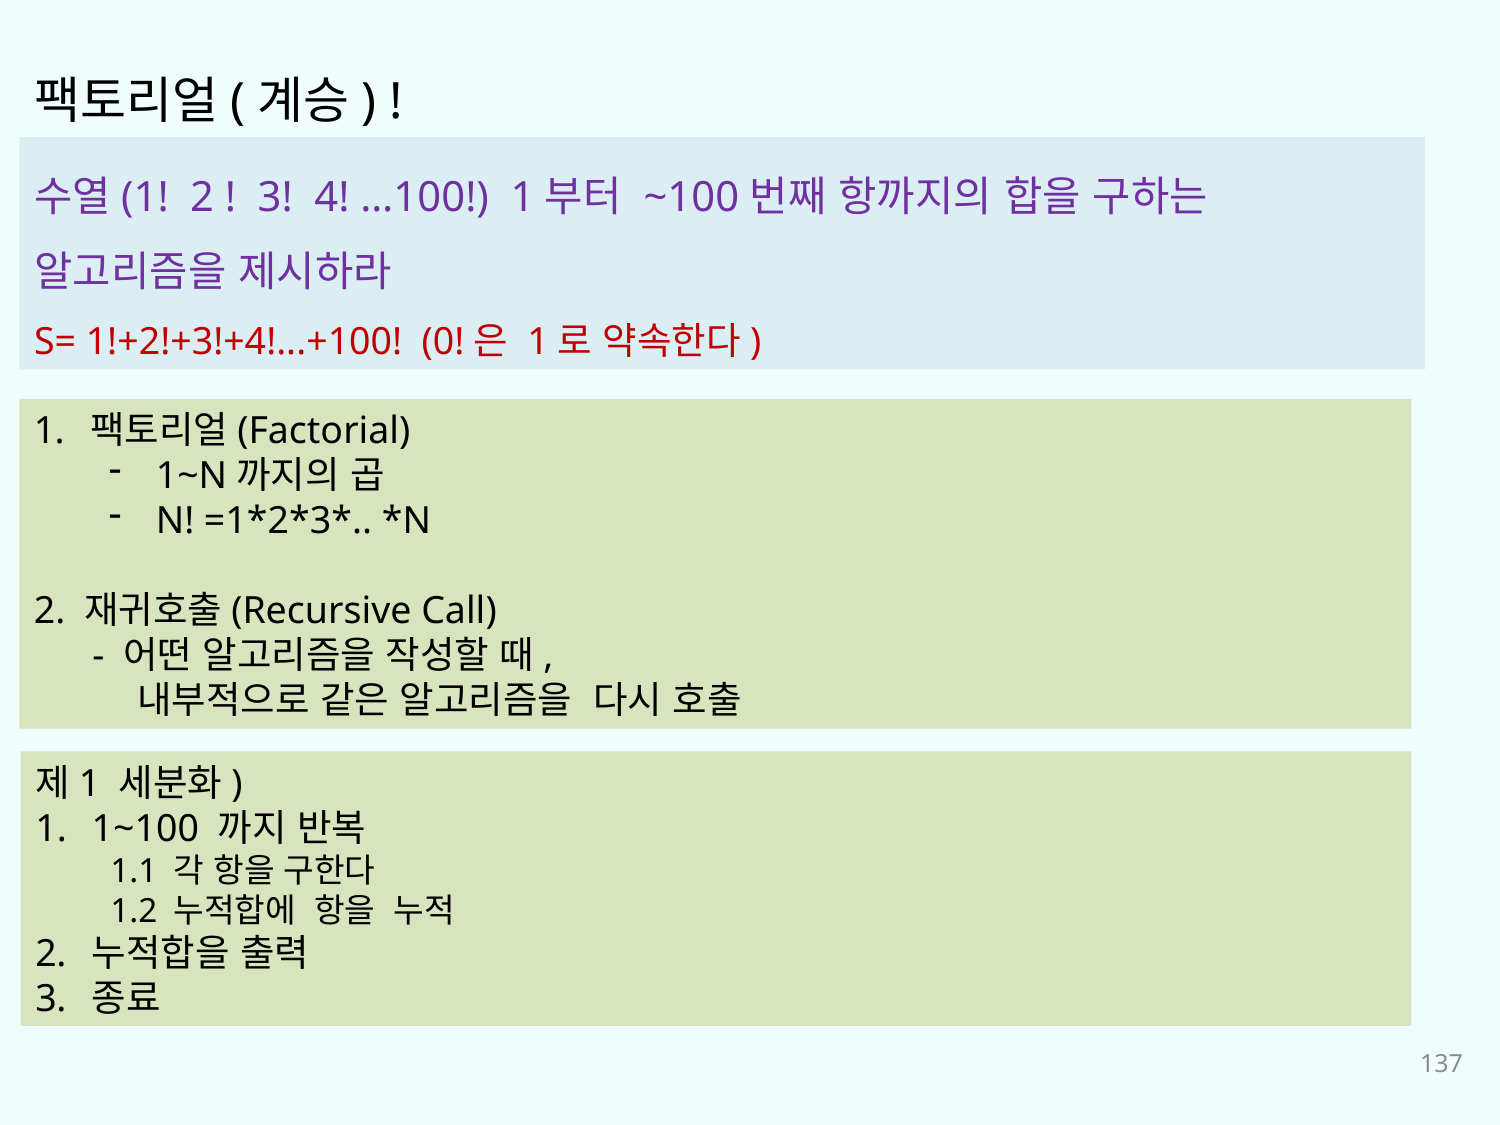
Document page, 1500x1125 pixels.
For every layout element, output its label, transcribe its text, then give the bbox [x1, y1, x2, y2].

text_box 제1 세분화) 1~100 까지 반복 1.1 각 항을 구한다 1.2 누적합에 항을 누적 누적합을 출력 종료 [20, 751, 1412, 1026]
text_box 팩토리얼(계승) ! [19, 61, 419, 137]
slide_number 137 [1128, 1035, 1478, 1095]
text_box 팩토리얼(Factorial) 1~N까지의 곱 N! =1*2*3*.. *N 2. 재귀호출(Recursive Call) - 어떤 알고리즘을 작성할 때, 내부적으로 같은 알고리즘을 다시 호출 [19, 398, 1412, 729]
text_box 수열(1! 2 ! 3! 4! …100!) 1부터 ~100번째 항까지의 합을 구하는 알고리즘을 제시하라 S= 1!+2!+3!+4!...+100! (0!은 1로 약속한다) [19, 137, 1425, 370]
